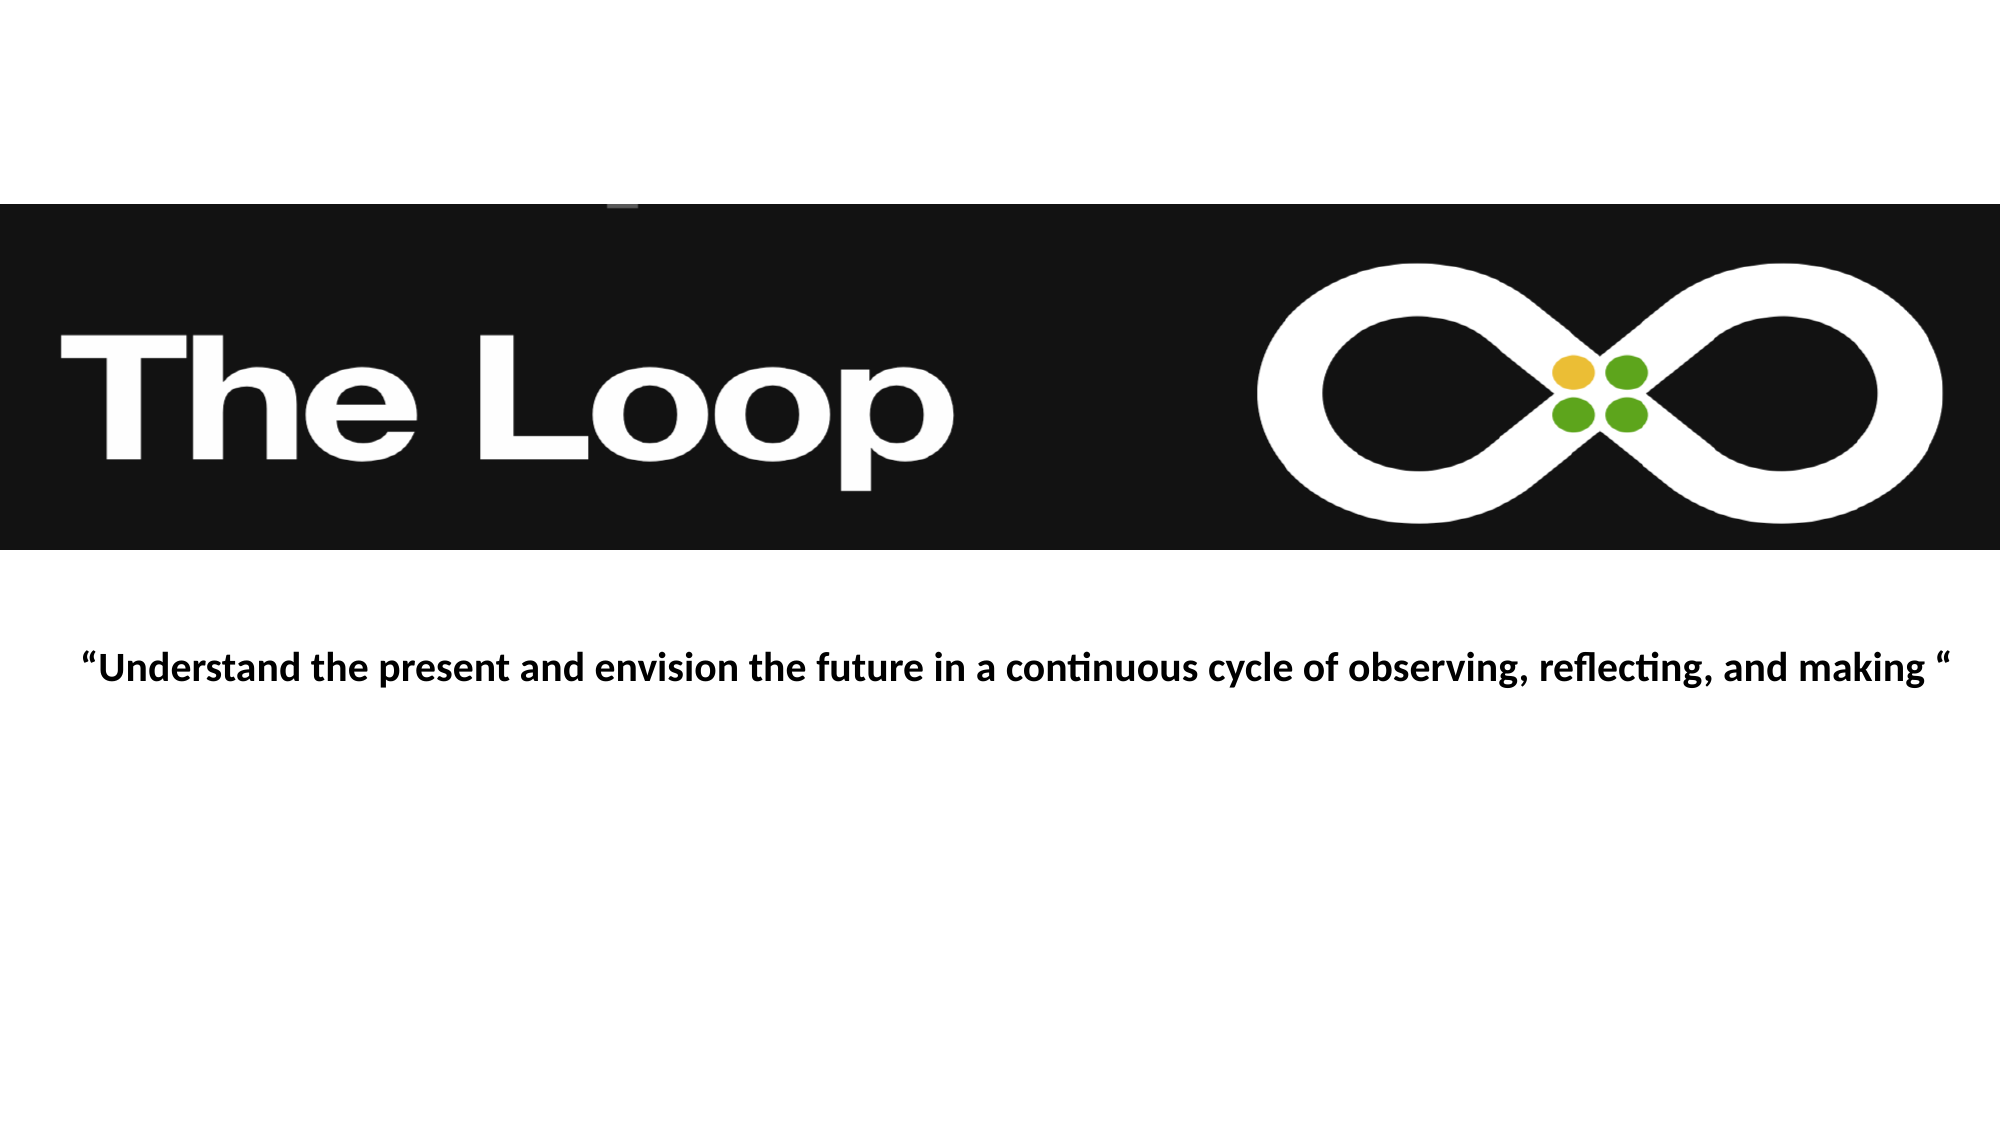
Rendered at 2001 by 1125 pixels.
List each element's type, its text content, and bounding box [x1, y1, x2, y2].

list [0, 204, 2000, 550]
text_box “Understand the present and envision the future in a continuous cycle of observing, reflecting, and making “ [65, 632, 1970, 697]
